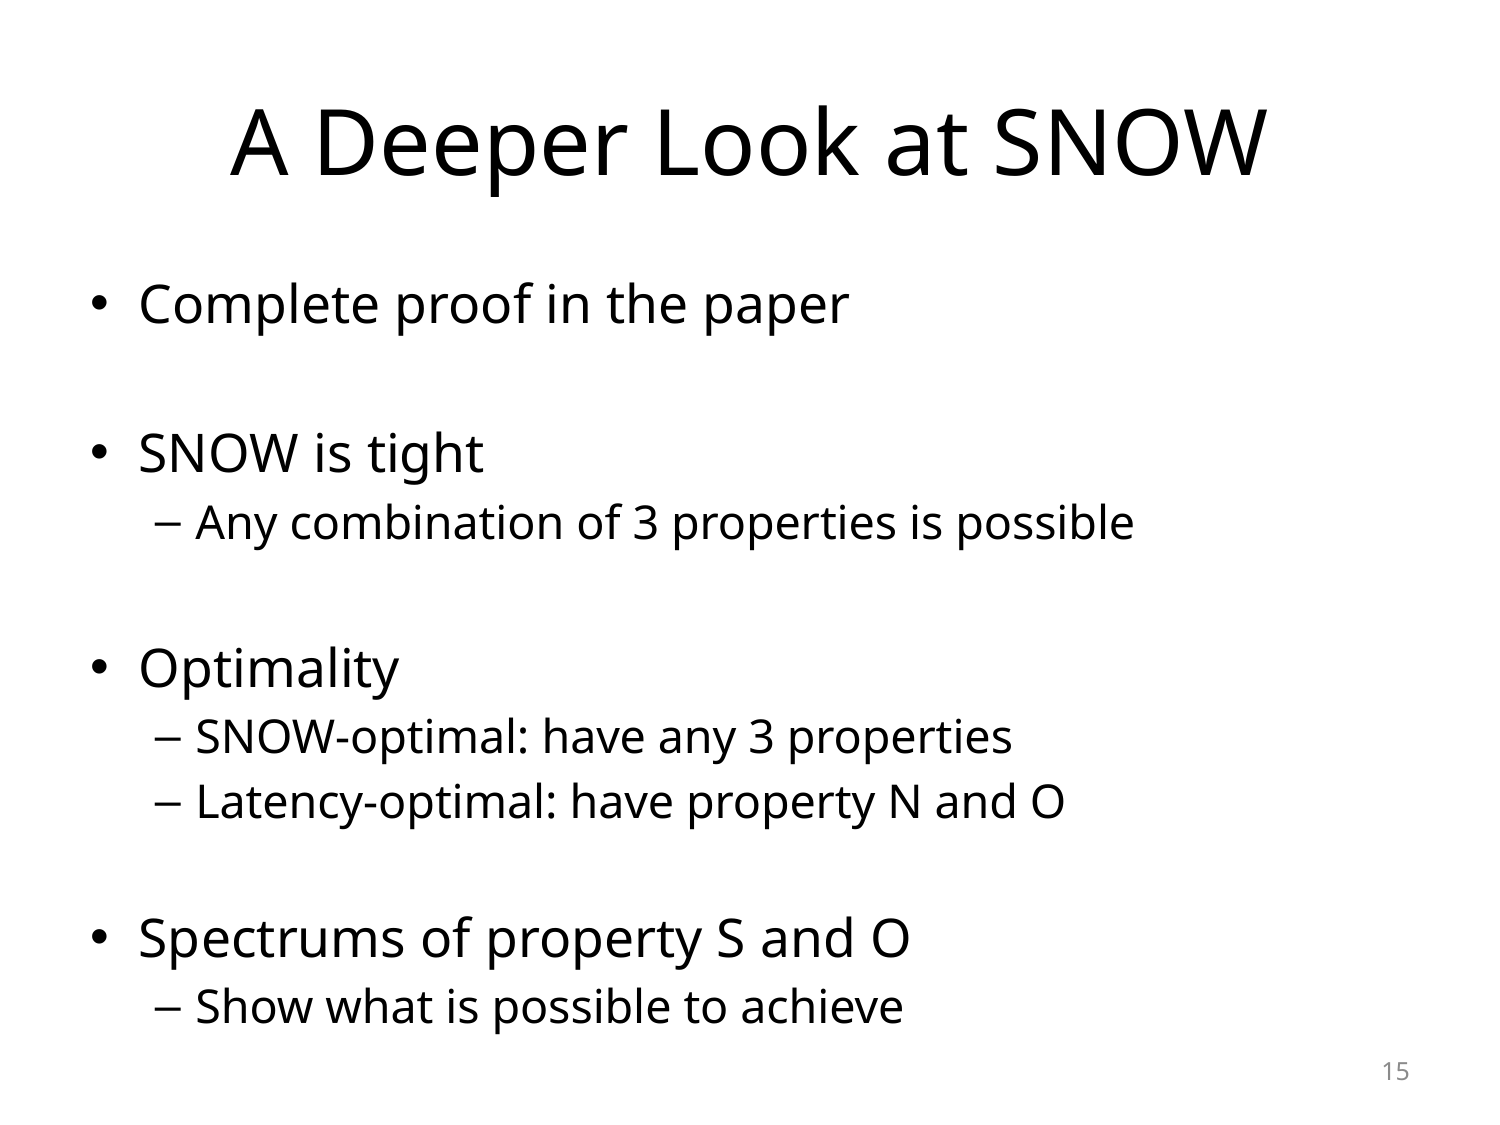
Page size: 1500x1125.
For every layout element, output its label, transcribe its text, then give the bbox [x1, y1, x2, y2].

slide_number 15 [1074, 1042, 1425, 1103]
title A Deeper Look at SNOW [75, 45, 1425, 233]
list Complete proof in the paper SNOW is tight Any combination of 3 properties is possible Optimality SNOW-optimal: have any 3 properties Latency-optimal: have property N and O Spectrums of property S and O Show what is possible to achieve [75, 262, 1425, 1043]
